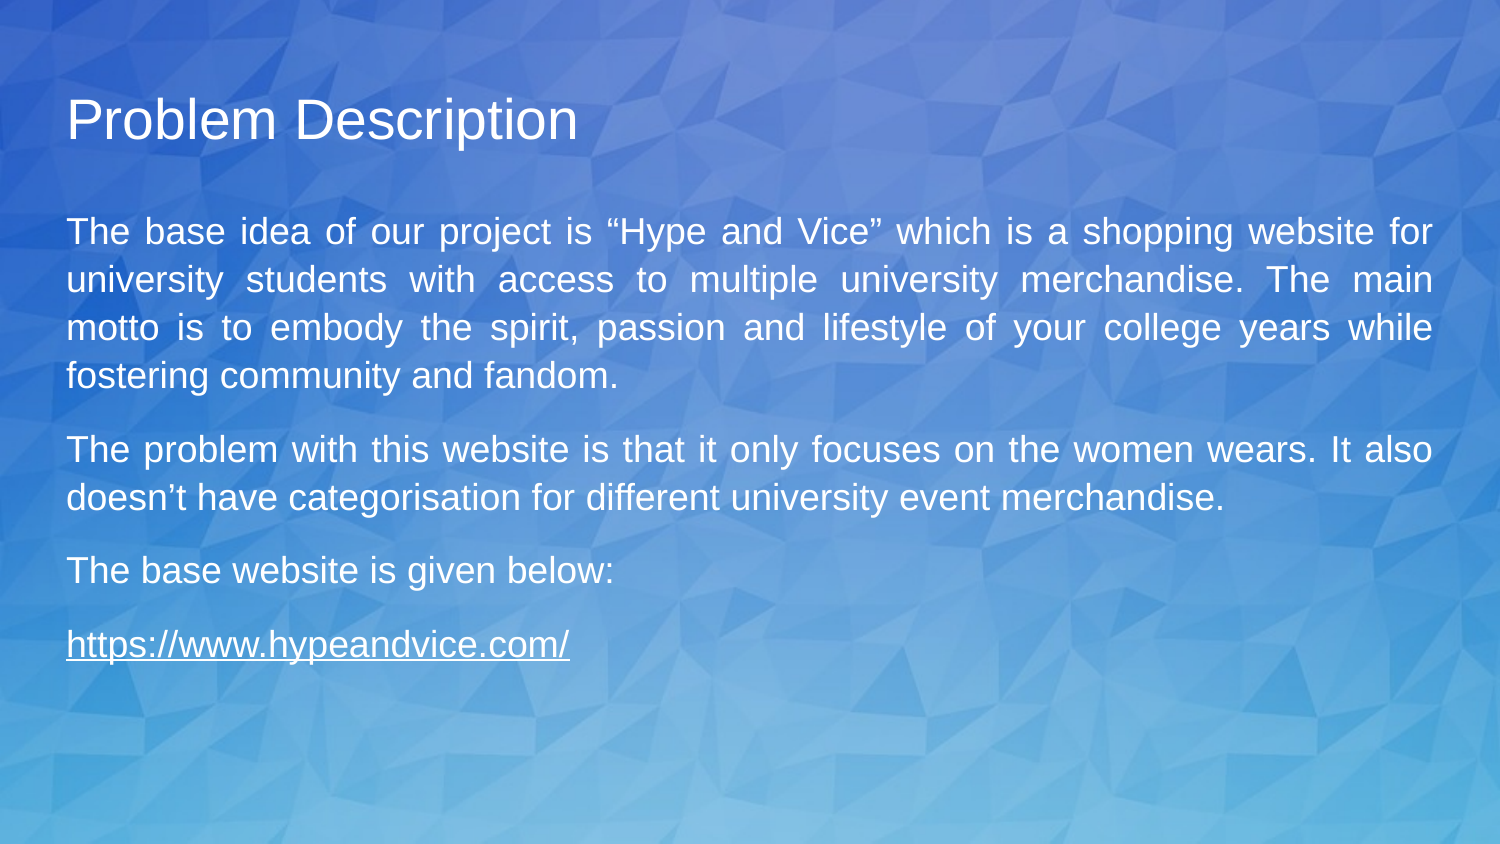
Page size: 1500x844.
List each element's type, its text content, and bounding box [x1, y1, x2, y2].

title Problem Description [51, 72, 1449, 167]
picture [0, 0, 1500, 844]
list The base idea of our project is “Hype and Vice” which is a shopping website for university students with access to multiple university merchandise. The main motto is to embody the spirit, passion and lifestyle of your college years while fostering community and fandom. The problem with this website is that it only focuses on the women wears. It also doesn’t have categorisation for different university event merchandise. The base website is given below: https://www.hypeandvice.com/ [51, 189, 1449, 750]
